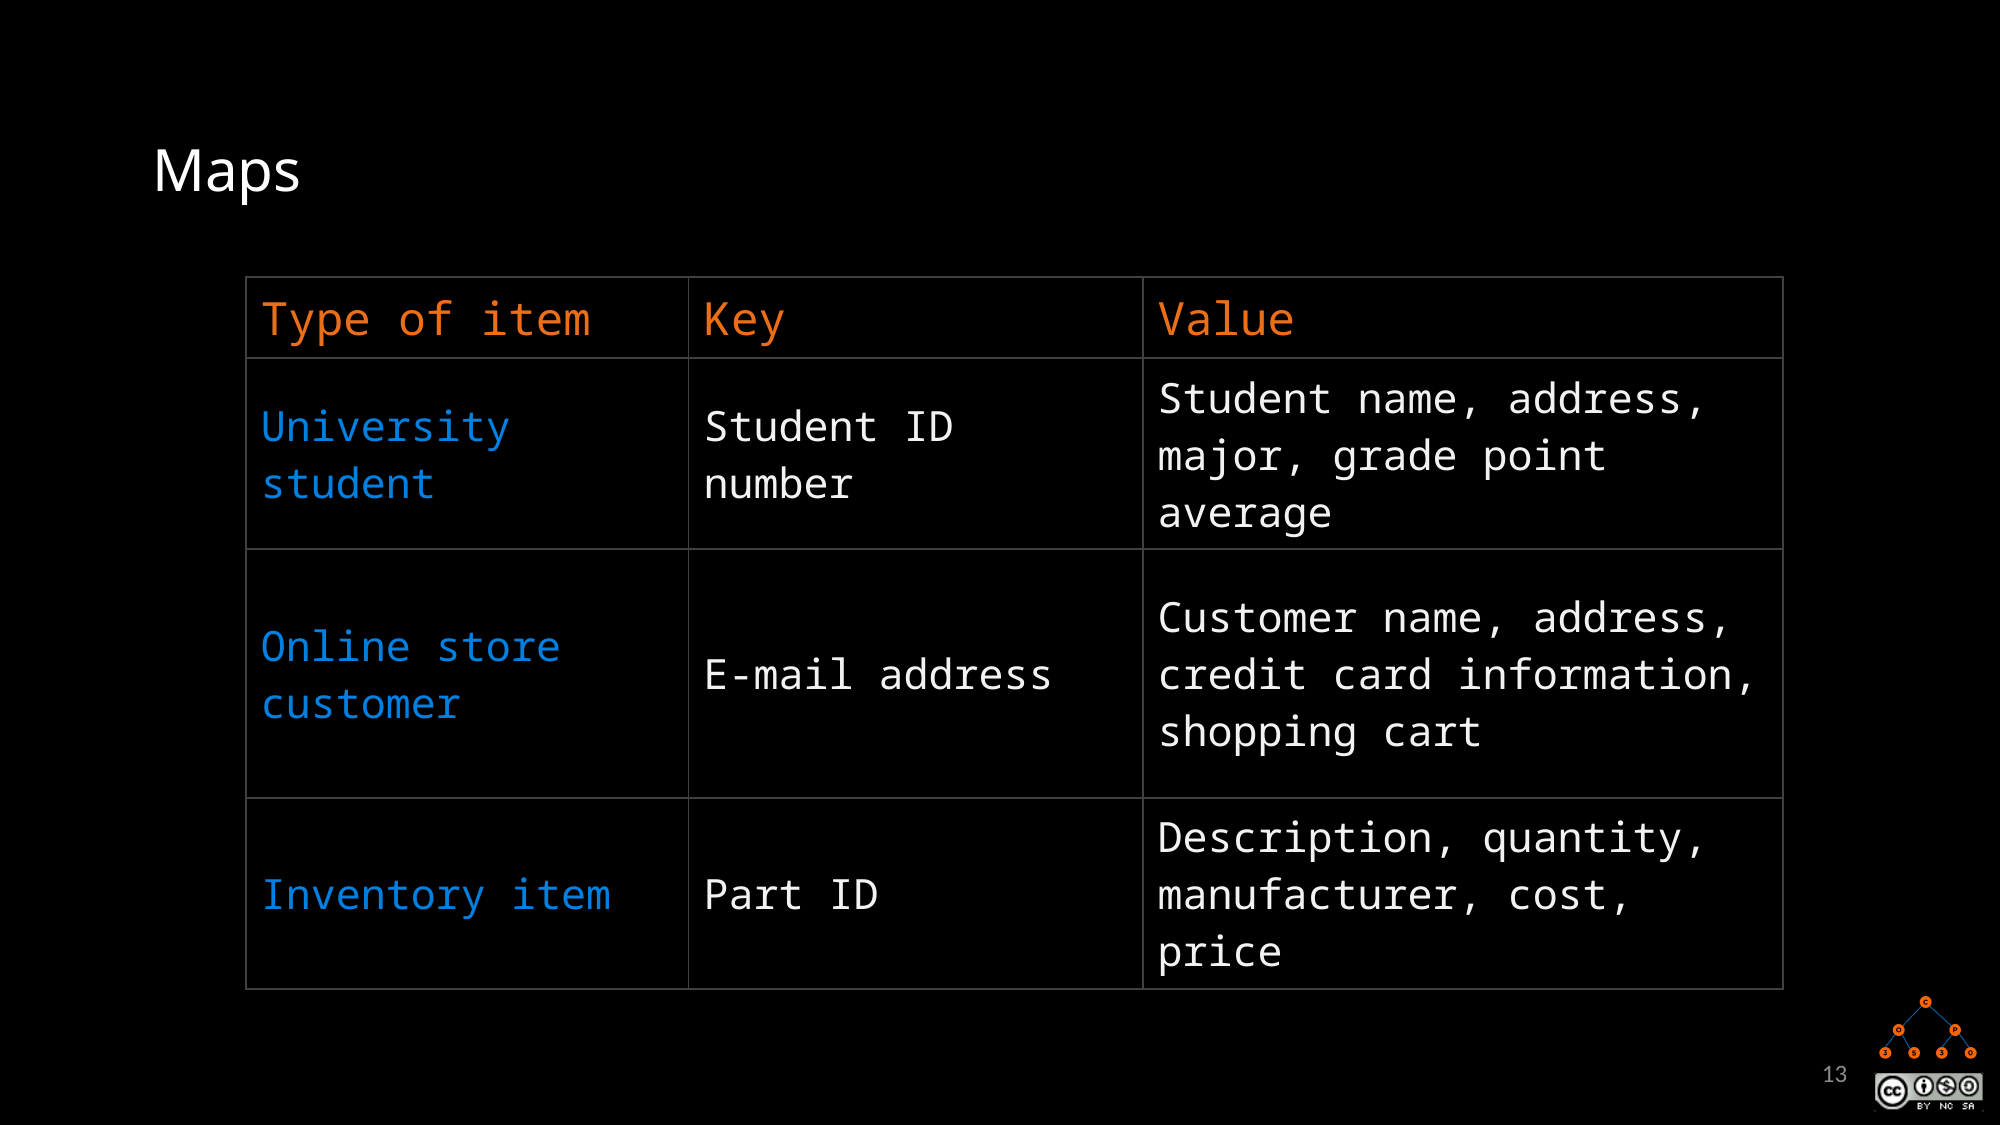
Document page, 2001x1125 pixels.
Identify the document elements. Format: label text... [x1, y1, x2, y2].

table_cell Part ID [689, 799, 1142, 988]
table_cell University student [247, 359, 688, 548]
table_header Key [689, 278, 1142, 357]
table_header Value [1144, 278, 1782, 357]
table_cell Student ID number [689, 359, 1142, 548]
table_cell Online store customer [247, 550, 688, 797]
table_cell E-mail address [689, 550, 1142, 797]
slide_number 13 [1412, 1042, 1859, 1103]
table_cell Student name, address, major, grade point average [1144, 359, 1782, 548]
table_header Type of item [247, 278, 688, 357]
title Maps [137, 59, 1863, 278]
table_cell Description, quantity, manufacturer, cost, price [1144, 799, 1782, 988]
table_cell Inventory item [247, 799, 688, 988]
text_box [1859, 988, 1998, 1112]
table_cell Customer name, address, credit card information, shopping cart [1144, 550, 1782, 797]
